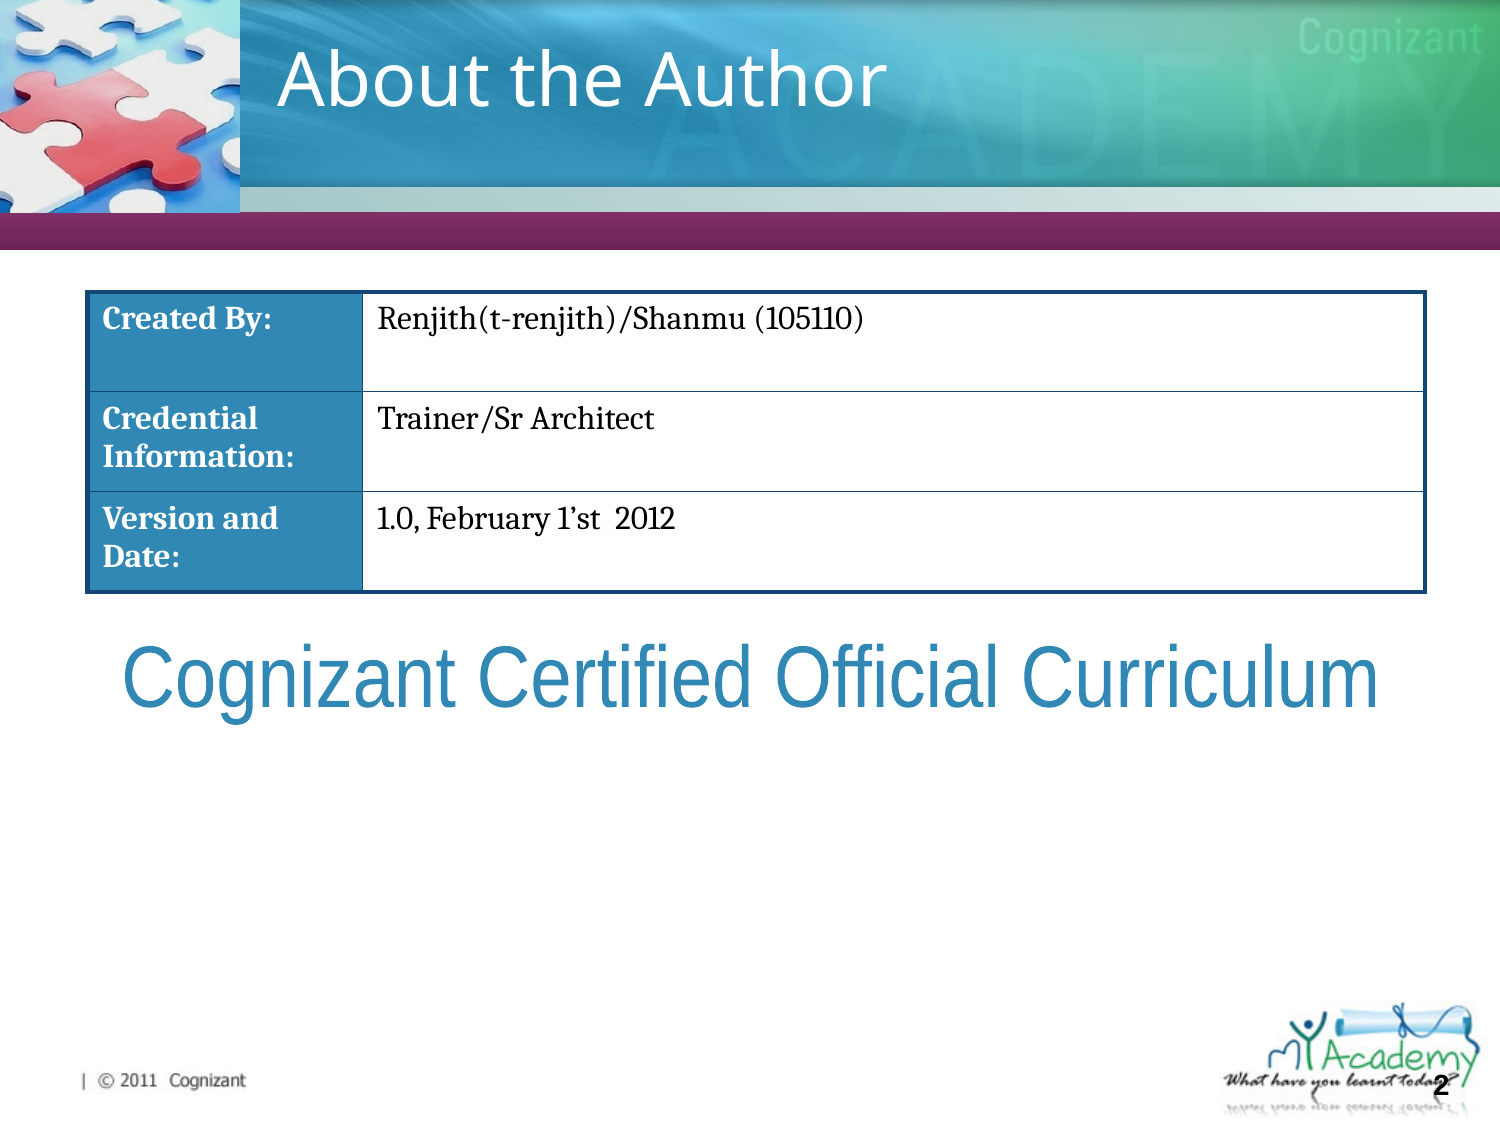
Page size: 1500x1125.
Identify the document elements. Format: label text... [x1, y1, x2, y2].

table_cell Credential Information: [90, 392, 362, 491]
picture [0, 250, 1500, 1125]
table_header Renjith(t-renjith)/Shanmu (105110) [363, 294, 1423, 391]
table_header Created By: [90, 294, 362, 391]
table_cell 1.0, February 1’st 2012 [363, 492, 1423, 590]
picture [0, 0, 1500, 213]
title About the Author [262, 32, 1388, 121]
table_cell Version and Date: [90, 492, 362, 590]
table_cell Trainer/Sr Architect [363, 392, 1423, 491]
slide_number 2 [1418, 1059, 1492, 1112]
